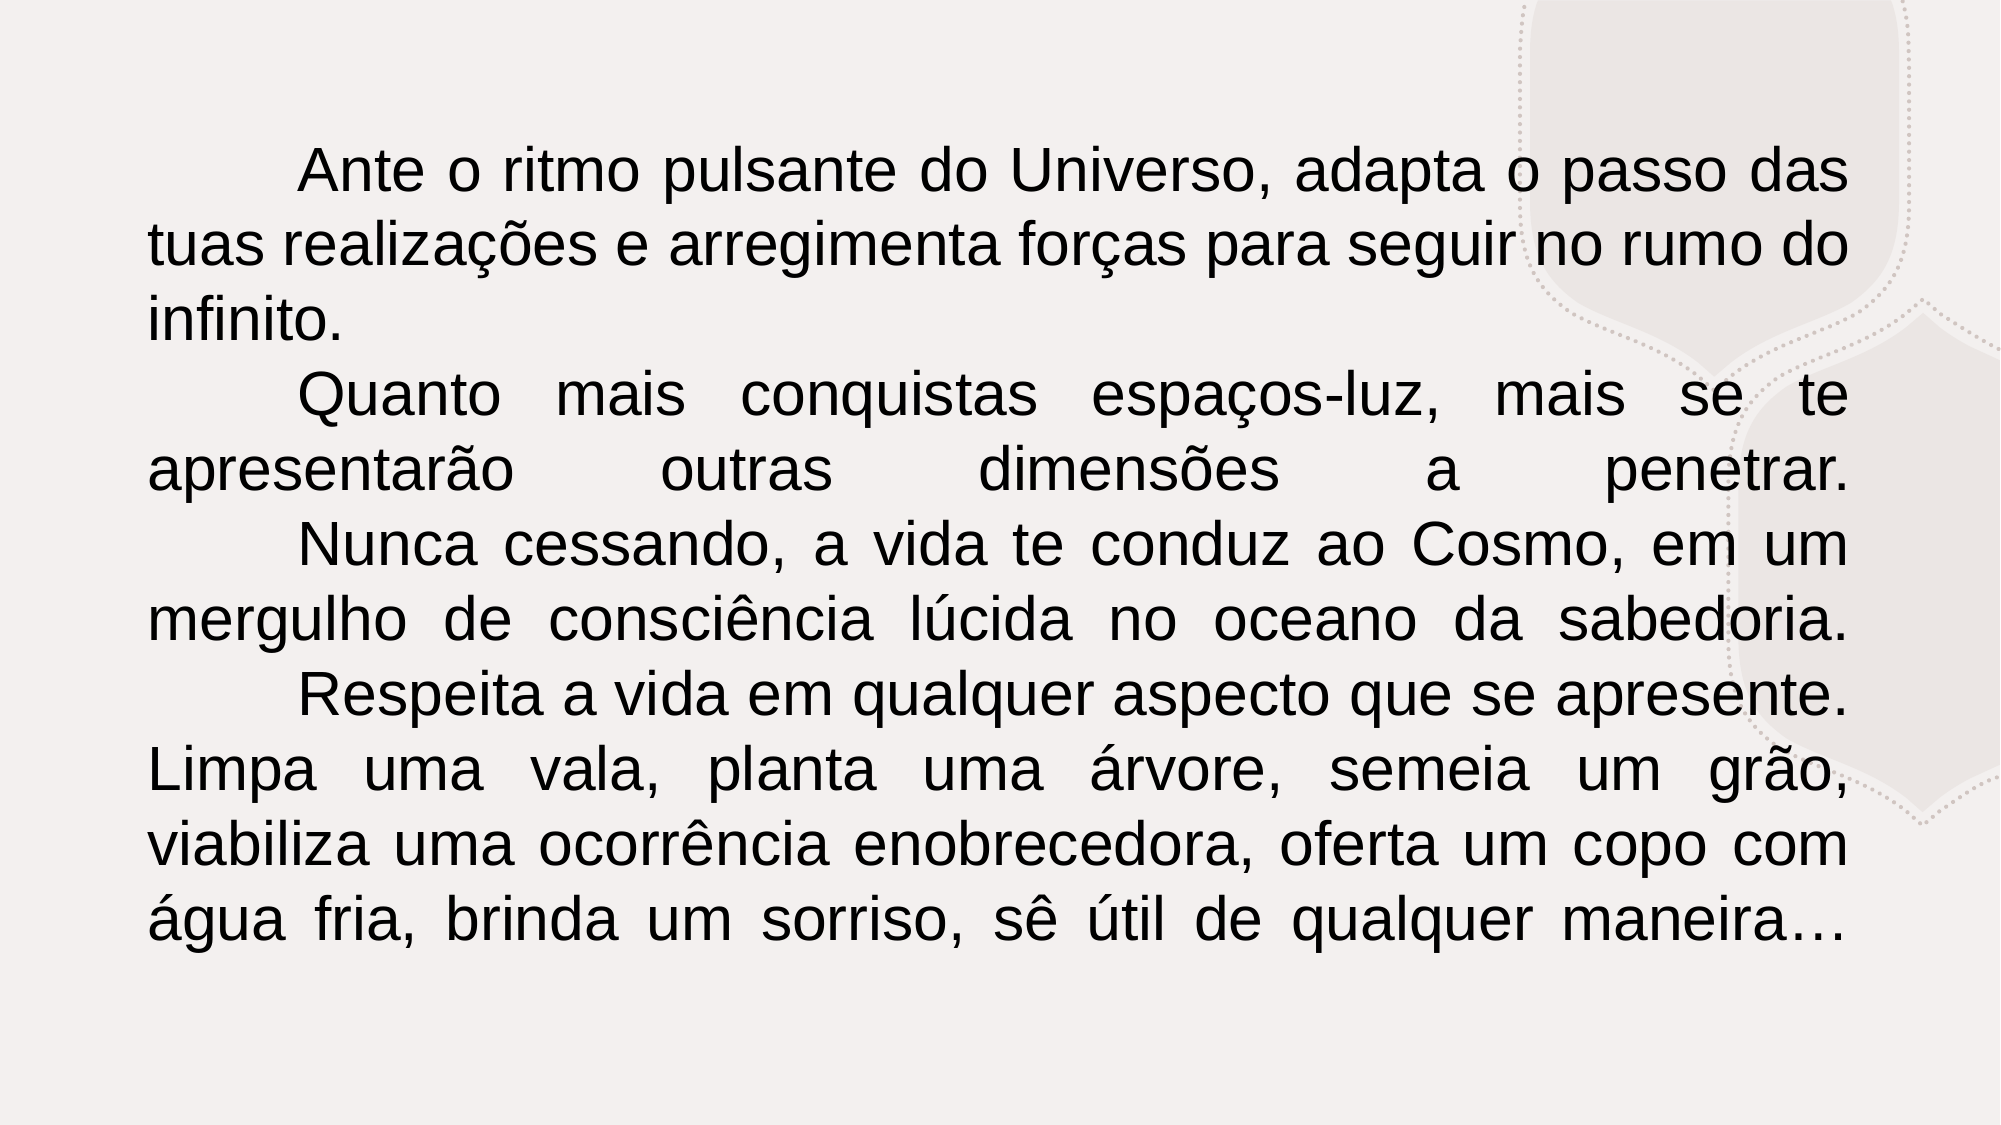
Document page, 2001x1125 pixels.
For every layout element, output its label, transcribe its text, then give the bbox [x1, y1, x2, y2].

title Ante o ritmo pulsante do Universo, adapta o passo das tuas realizações e arregimenta forças para seguir no rumo do infinito. Quanto mais conquistas espaços-luz, mais se te apresentarão outras dimensões a penetrar. Nunca cessando, a vida te conduz ao Cosmo, em um mergulho de consciência lúcida no oceano da sabedoria. Respeita a vida em qualquer aspecto que se apresente. Limpa uma vala, planta uma árvore, semeia um grão, viabiliza uma ocorrência enobrecedora, oferta um copo com água fria, brinda um sorriso, sê útil de qualquer maneira… [132, 56, 1868, 1100]
